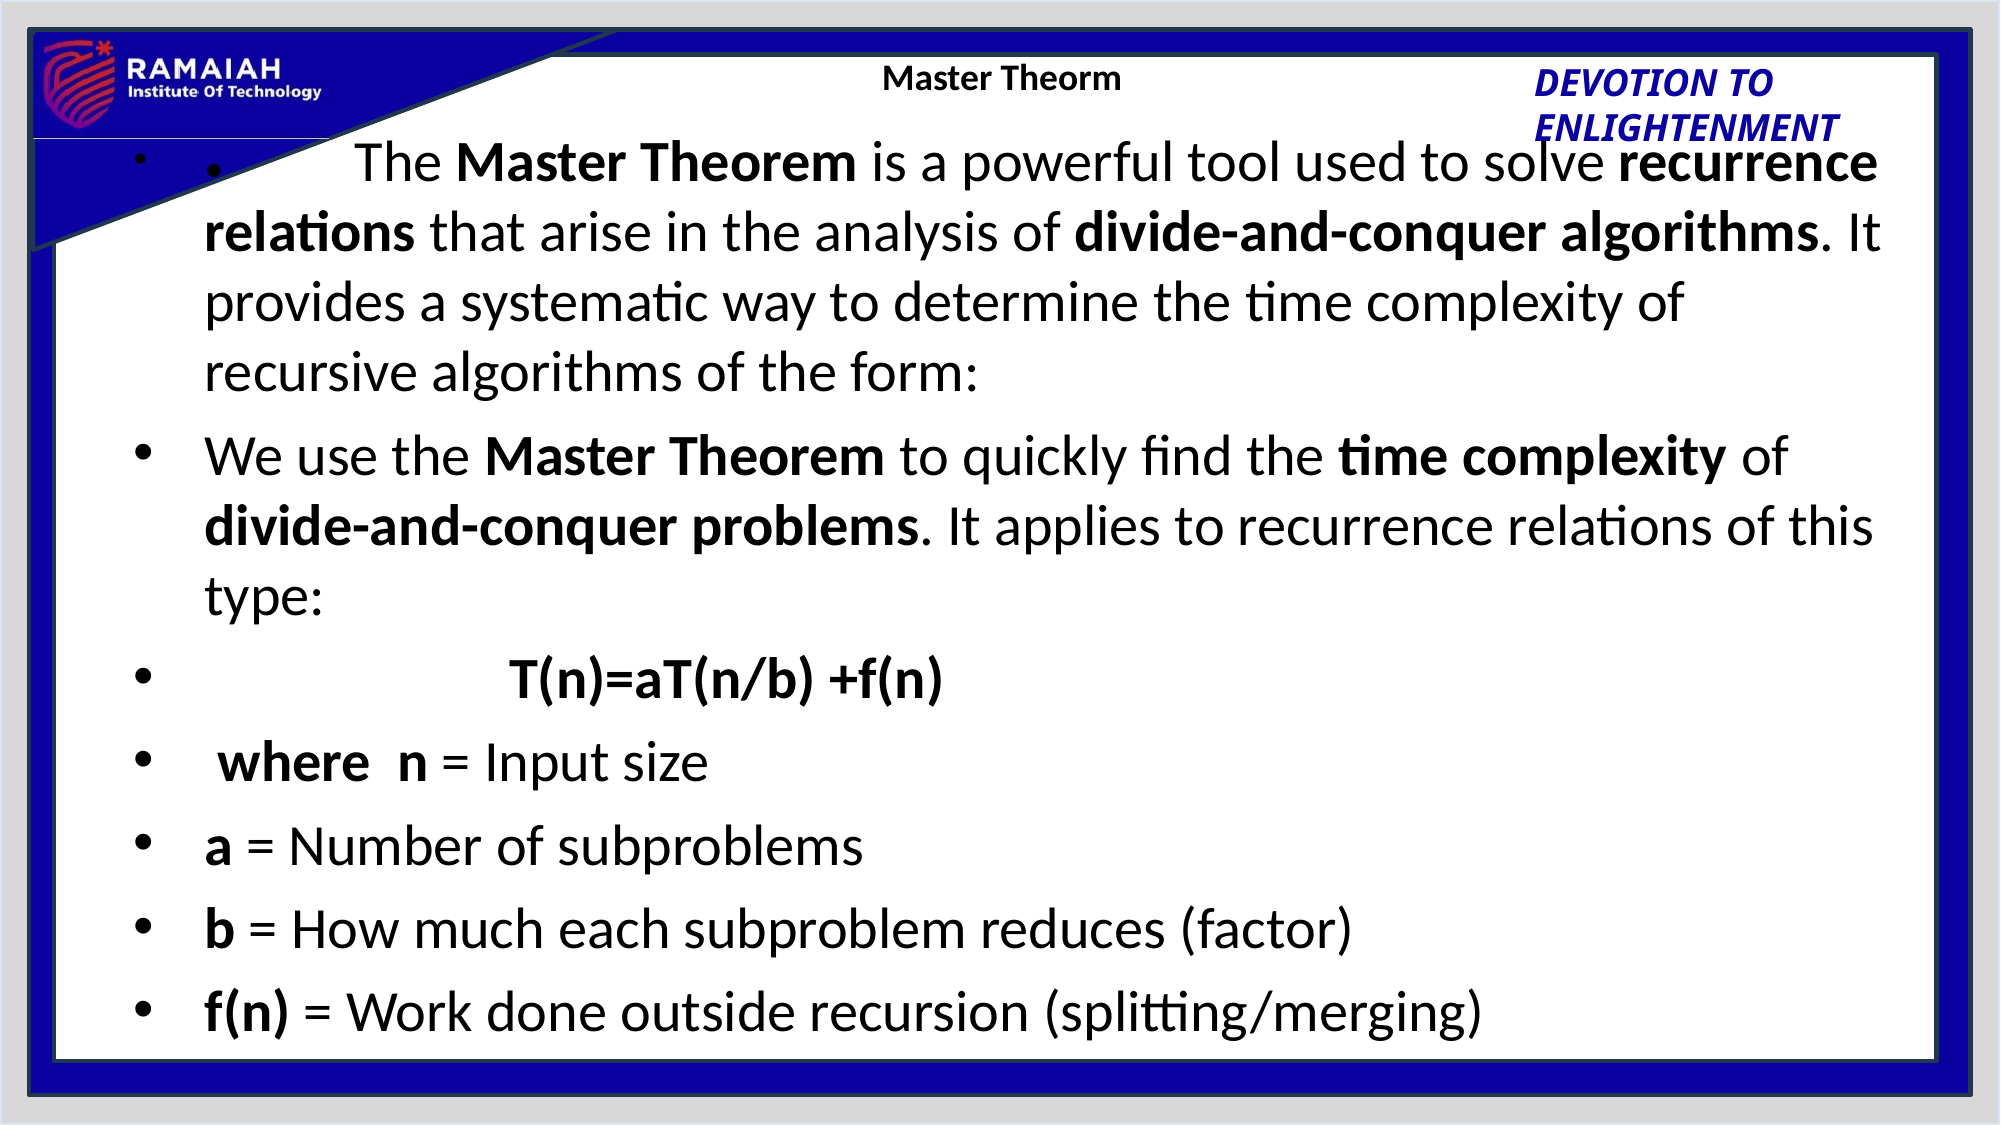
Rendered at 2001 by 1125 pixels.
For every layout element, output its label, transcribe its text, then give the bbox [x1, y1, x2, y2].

title Master Theorm [99, 45, 1900, 117]
picture [33, 35, 329, 139]
list • The Master Theorem is a powerful tool used to solve recurrence relations that arise in the analysis of divide-and-conquer algorithms. It provides a systematic way to determine the time complexity of recursive algorithms of the form: We use the Master Theorem to quickly find the time complexity of divide-and-conquer problems. It applies to recurrence relations of this type: T(n)=aT(n/b) +f(n) where n = Input size a = Number of subproblems b = How much each subproblem reduces (factor) f(n) = Work done outside recursion (splitting/merging) [114, 116, 1915, 1055]
